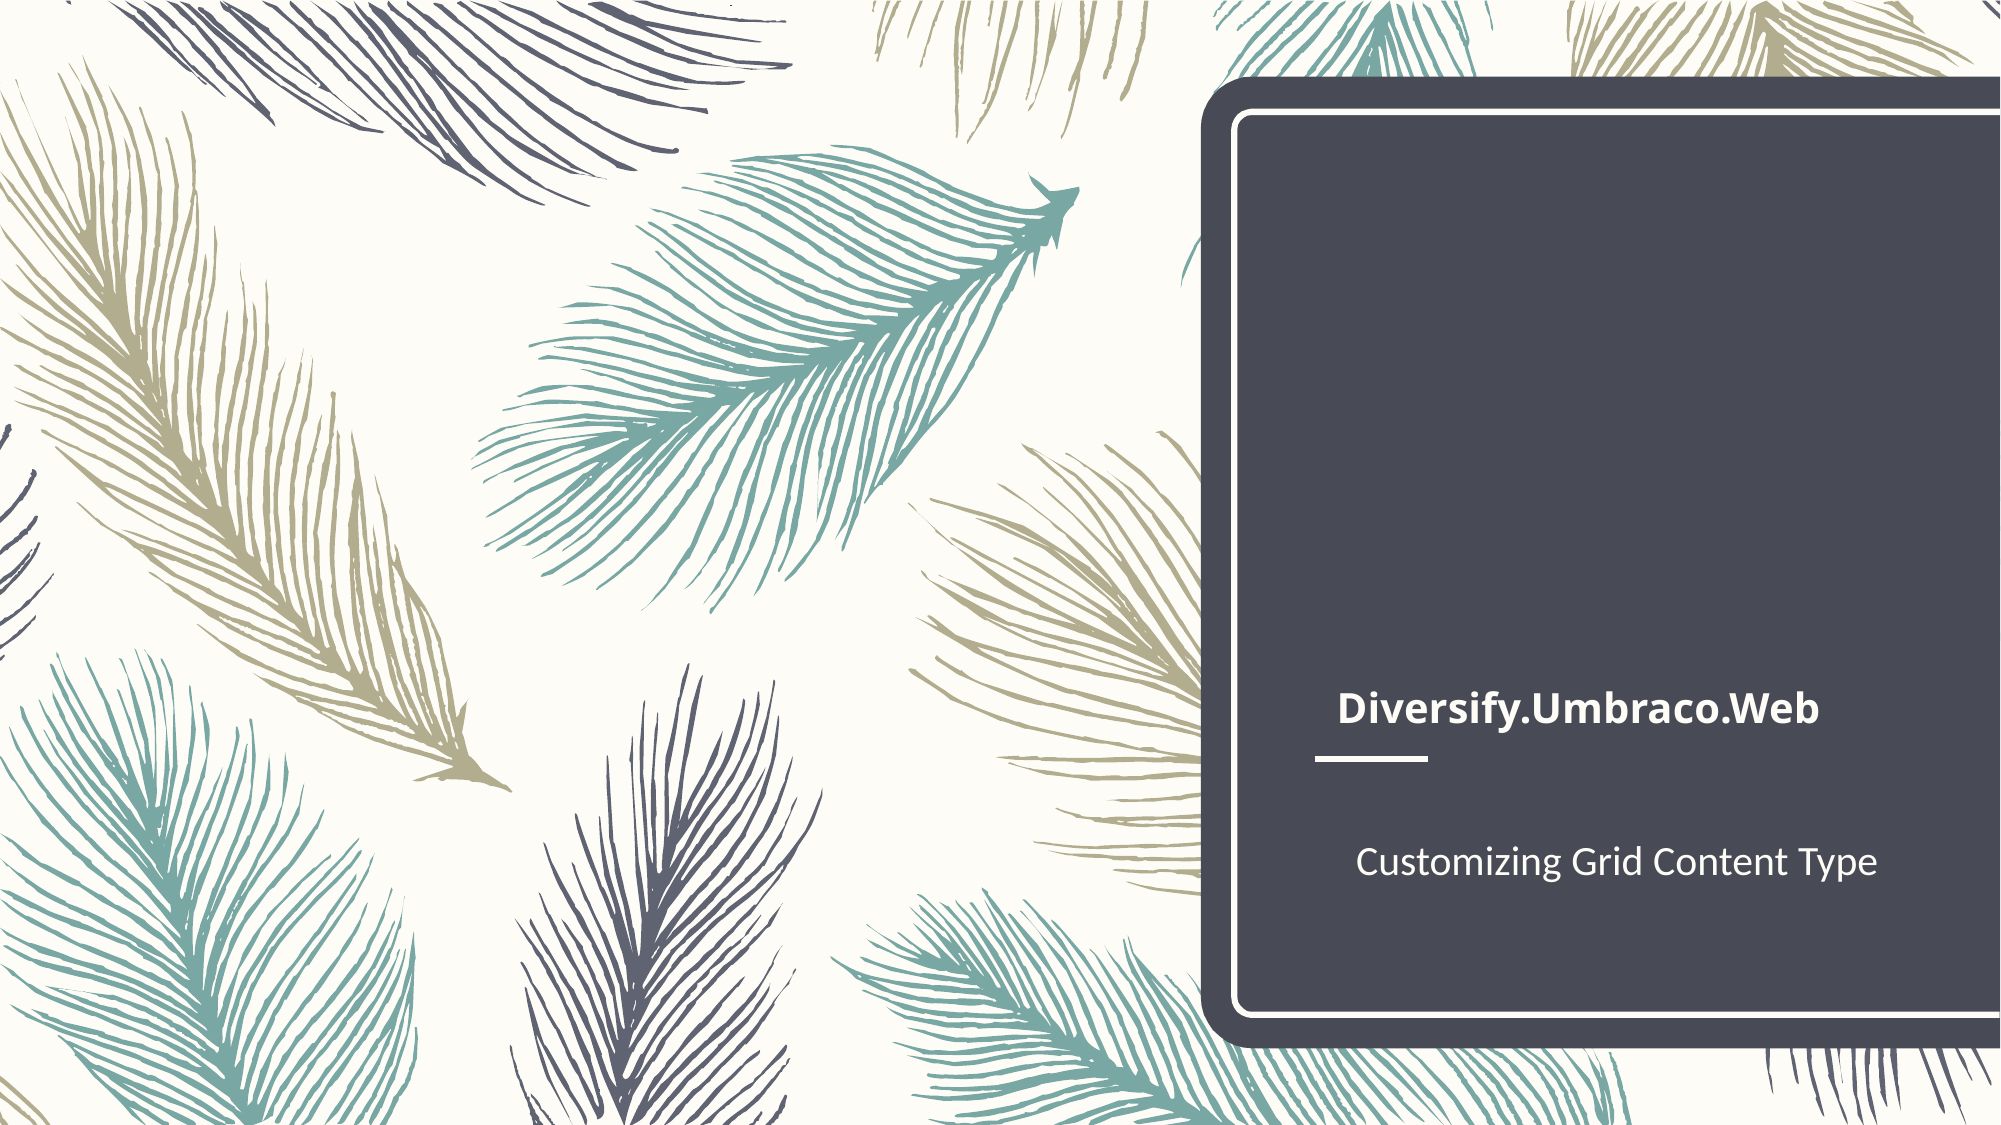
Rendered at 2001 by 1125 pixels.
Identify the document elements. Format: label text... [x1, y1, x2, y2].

title Diversify.Umbraco.Web [1267, 619, 1890, 774]
subtitle Customizing Grid Content Type [1267, 811, 1968, 982]
